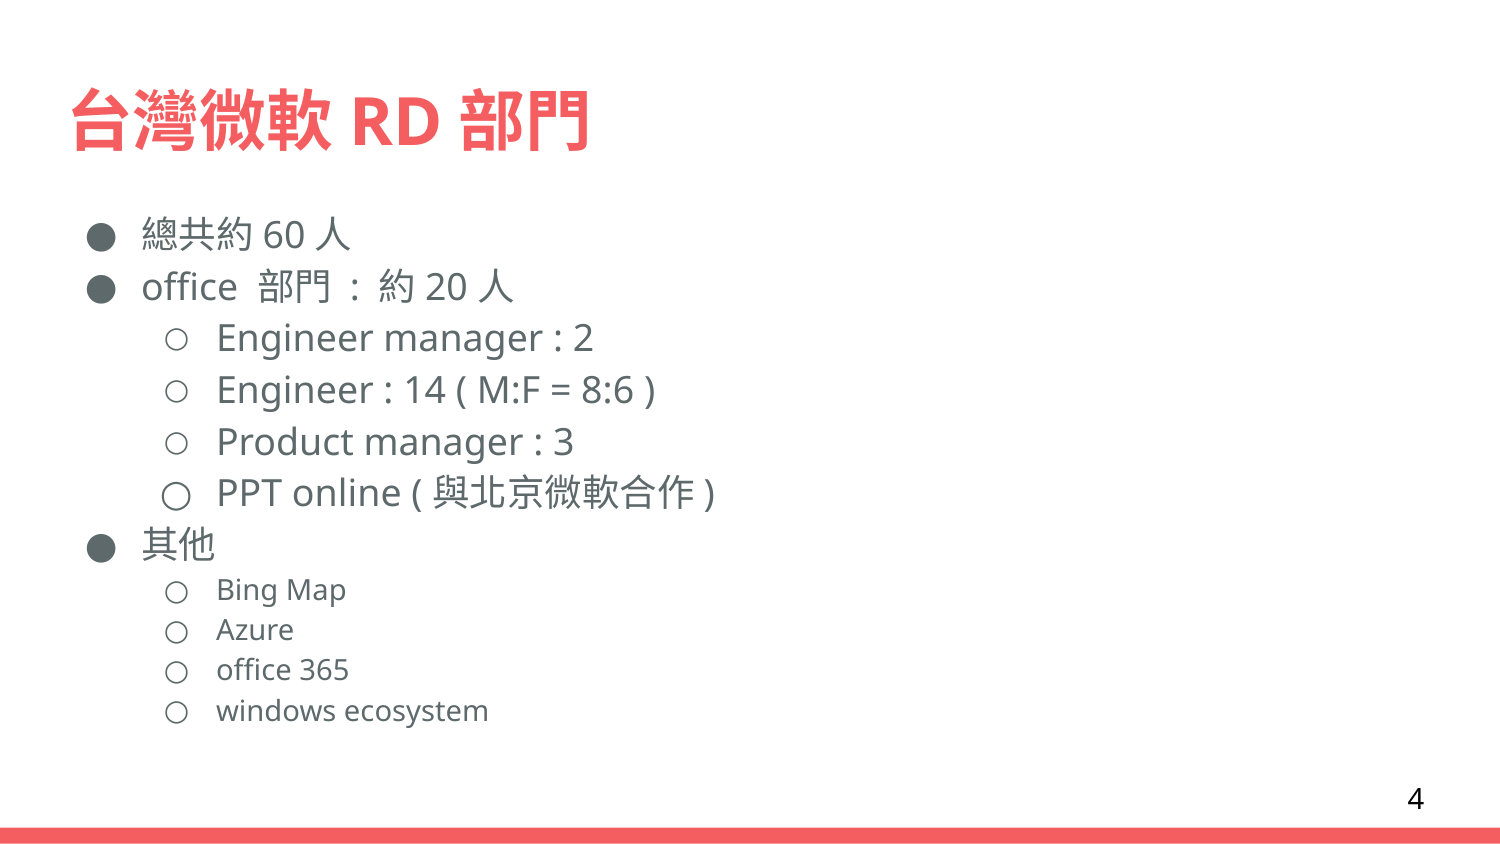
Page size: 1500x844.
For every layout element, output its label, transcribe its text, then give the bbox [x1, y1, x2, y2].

title 台灣微軟RD部門 [51, 64, 1449, 167]
slide_number ‹#› [1392, 767, 1483, 833]
list 總共約60人 office 部門 : 約20人 Engineer manager : 2 Engineer : 14 ( M:F = 8:6 ) Product manager : 3 PPT online (與北京微軟合作) 其他 Bing Map Azure office 365 windows ecosystem [51, 189, 1449, 750]
